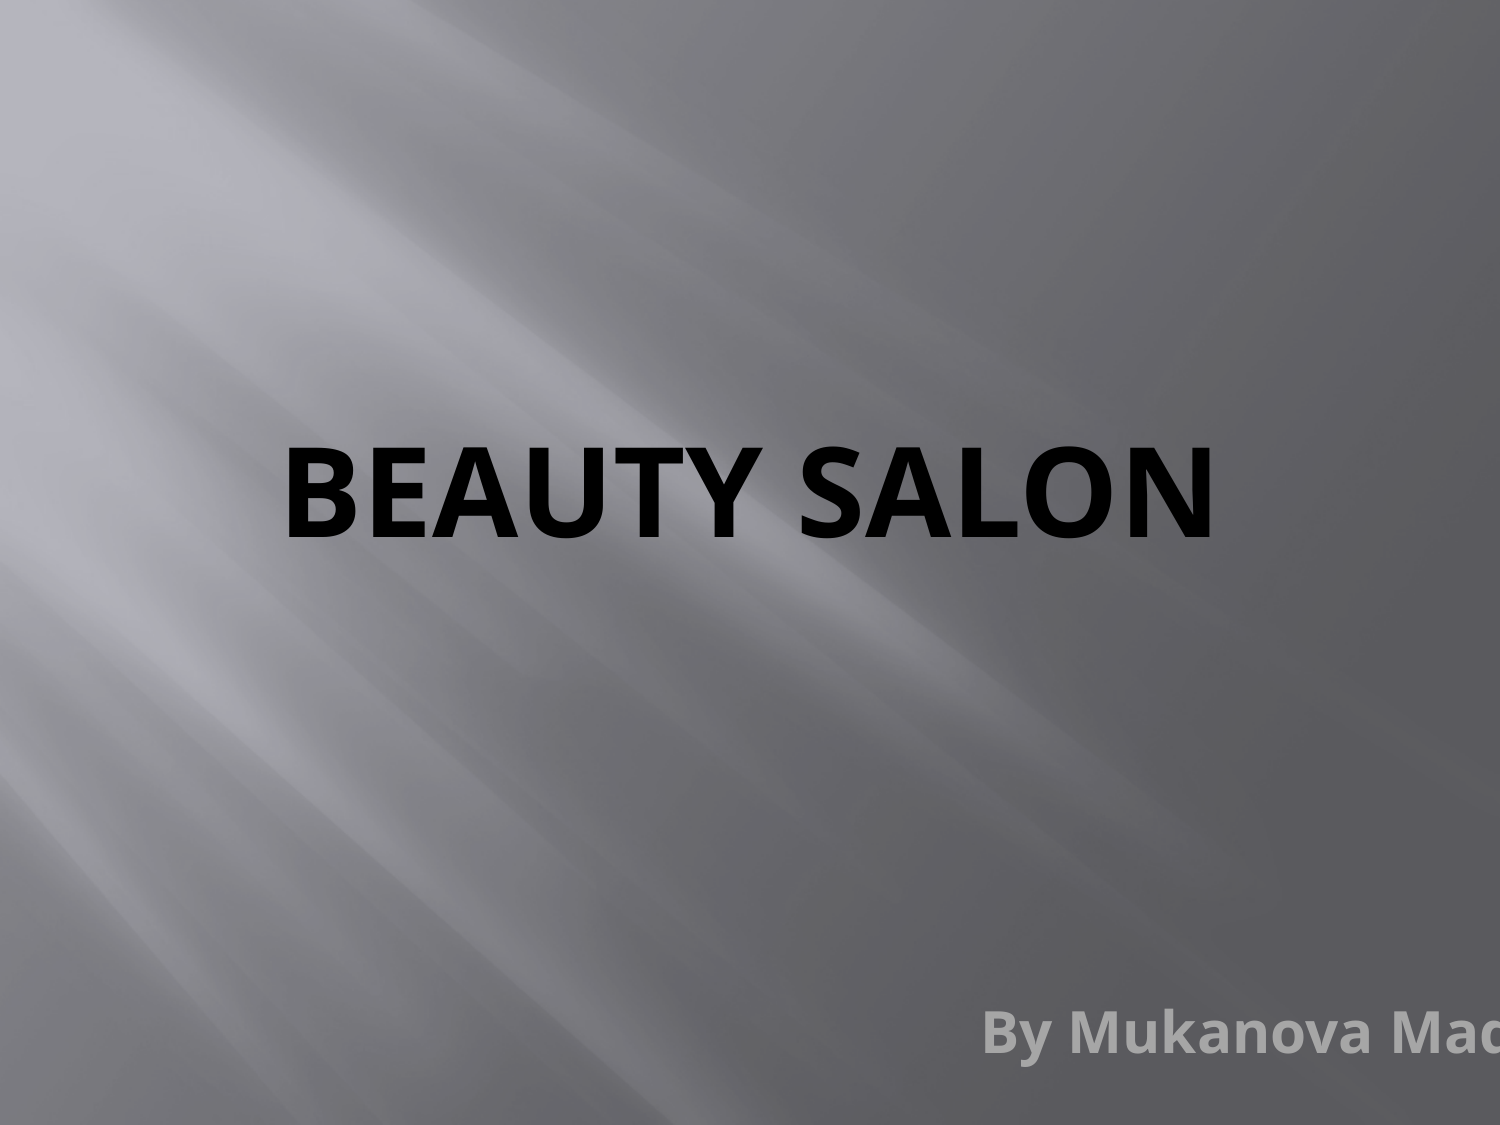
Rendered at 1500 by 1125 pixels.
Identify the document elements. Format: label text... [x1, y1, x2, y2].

subtitle By Mukanova Madina [950, 987, 1500, 1085]
title beauty salon [0, 350, 1500, 563]
